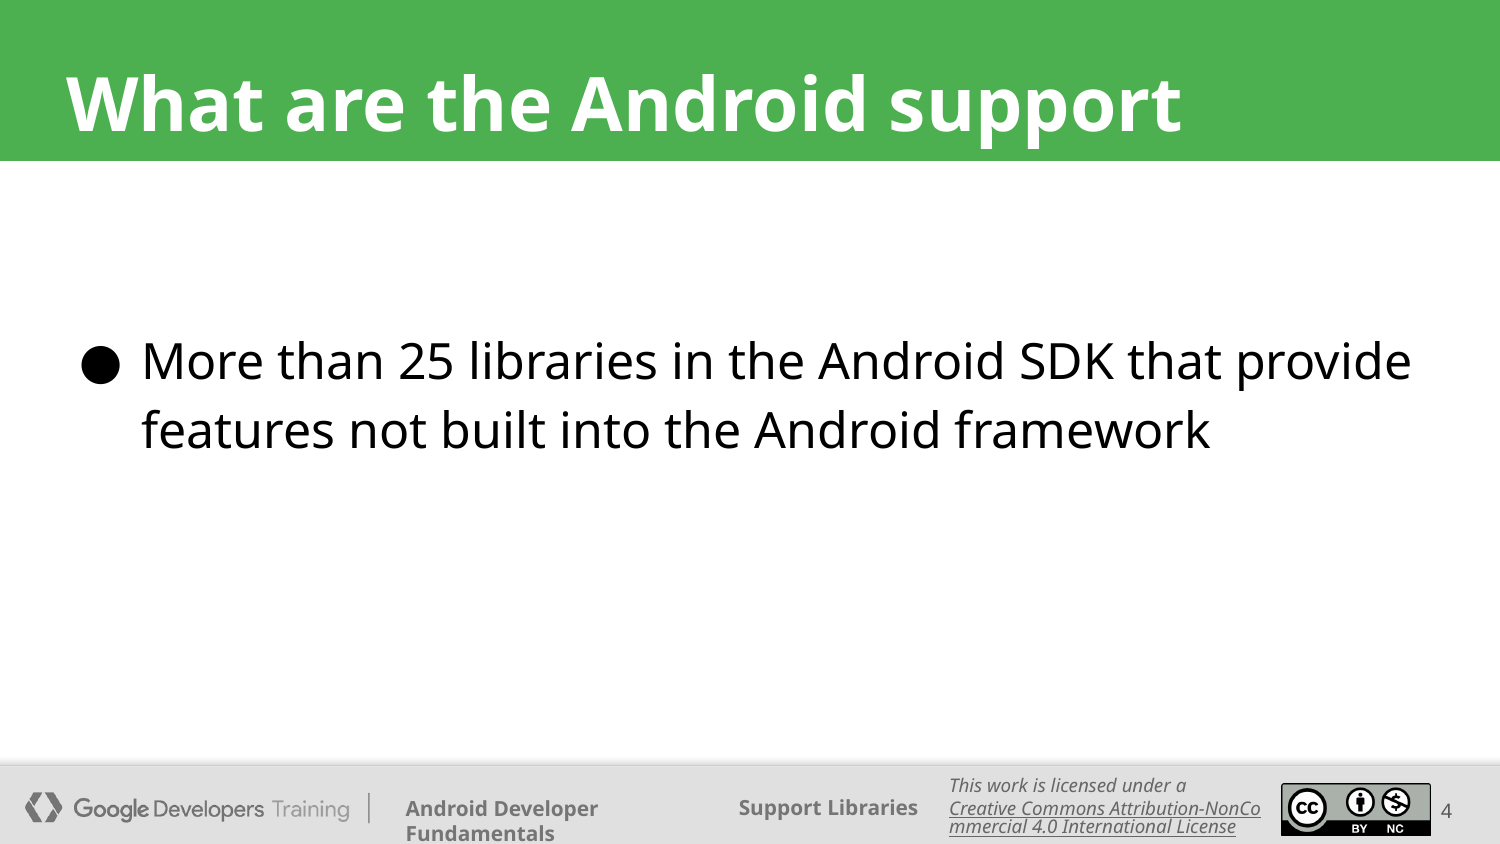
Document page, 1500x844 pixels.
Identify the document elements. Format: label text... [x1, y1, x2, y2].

slide_number ‹#› [1377, 777, 1468, 842]
picture [0, 161, 1500, 844]
title What are the Android support libraries? [51, 28, 1472, 122]
list More than 25 libraries in the Android SDK that provide features not built into the Android framework [51, 176, 1449, 737]
